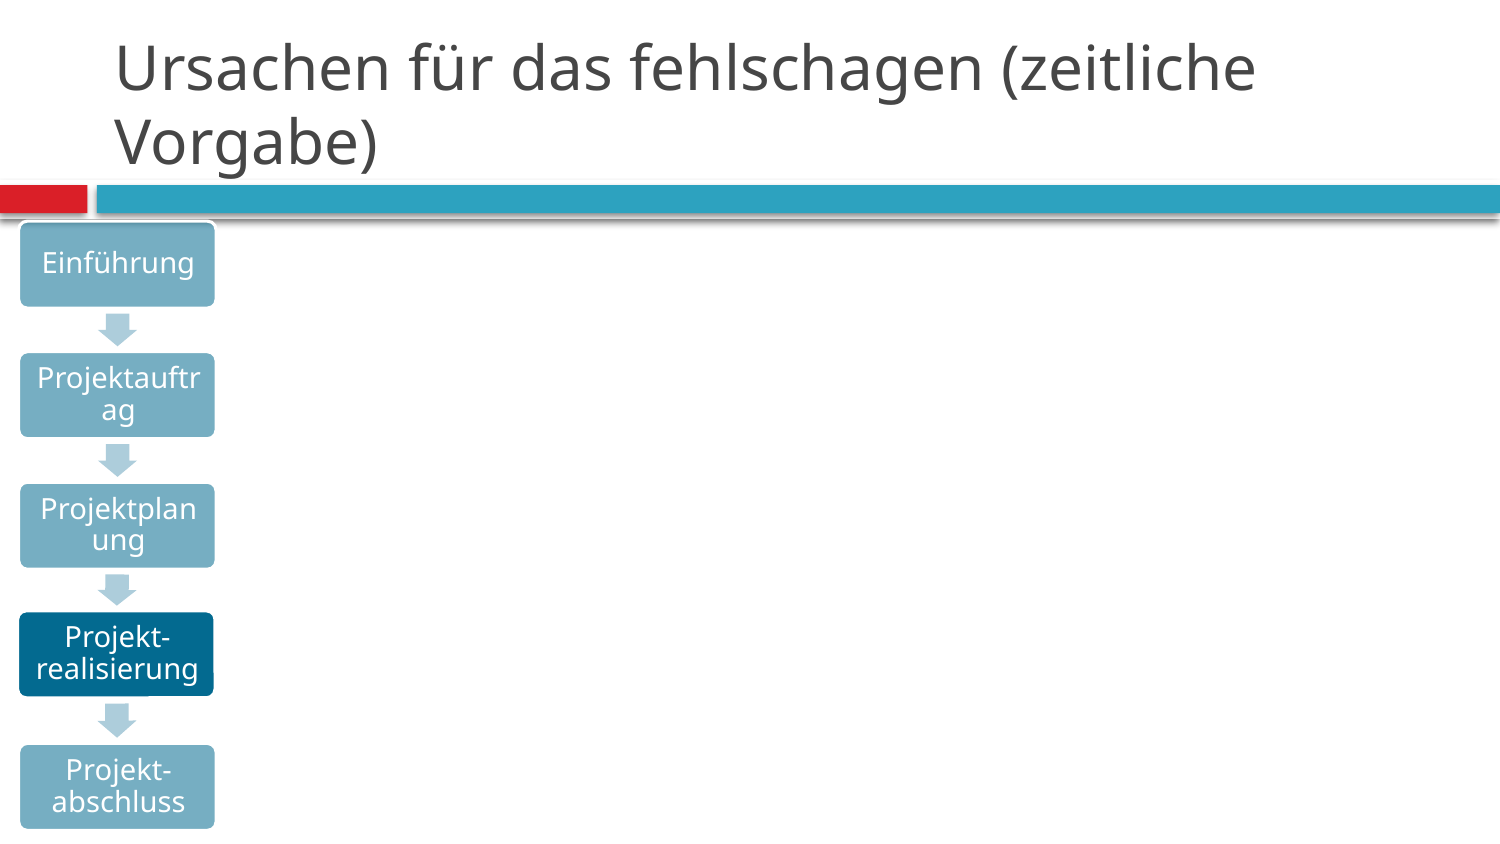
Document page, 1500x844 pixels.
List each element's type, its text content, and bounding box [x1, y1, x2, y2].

title Ursachen für das fehlschagen (zeitliche Vorgabe) [99, 19, 1438, 185]
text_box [17, 220, 218, 831]
